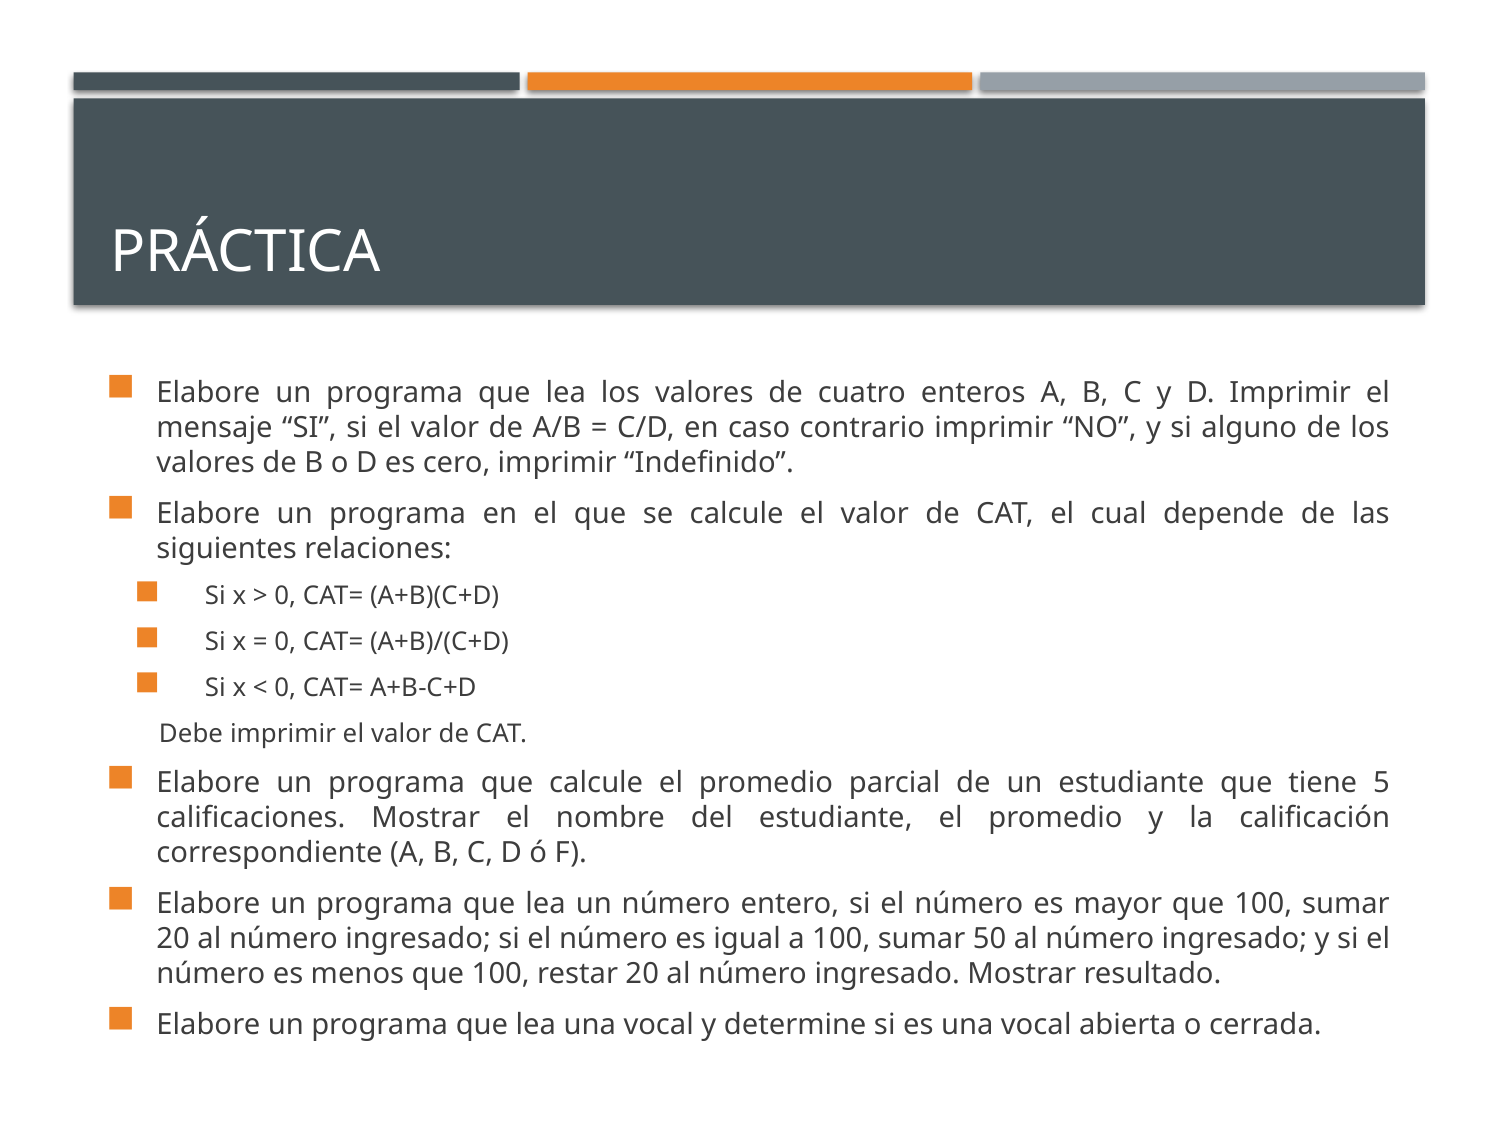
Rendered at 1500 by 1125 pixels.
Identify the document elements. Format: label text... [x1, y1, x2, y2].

list Elabore un programa que lea los valores de cuatro enteros A, B, C y D. Imprimir el mensaje “SI”, si el valor de A/B = C/D, en caso contrario imprimir “NO”, y si alguno de los valores de B o D es cero, imprimir “Indefinido”. Elabore un programa en el que se calcule el valor de CAT, el cual depende de las siguientes relaciones: Si x > 0, CAT= (A+B)(C+D) Si x = 0, CAT= (A+B)/(C+D) Si x < 0, CAT= A+B-C+D Debe imprimir el valor de CAT. Elabore un programa que calcule el promedio parcial de un estudiante que tiene 5 calificaciones. Mostrar el nombre del estudiante, el promedio y la calificación correspondiente (A, B, C, D ó F). Elabore un programa que lea un número entero, si el número es mayor que 100, sumar 20 al número ingresado; si el número es igual a 100, sumar 50 al número ingresado; y si el número es menos que 100, restar 20 al número ingresado. Mostrar resultado. Elabore un programa que lea una vocal y determine si es una vocal abierta o cerrada. [95, 365, 1406, 1063]
title práctica [95, 112, 1406, 291]
